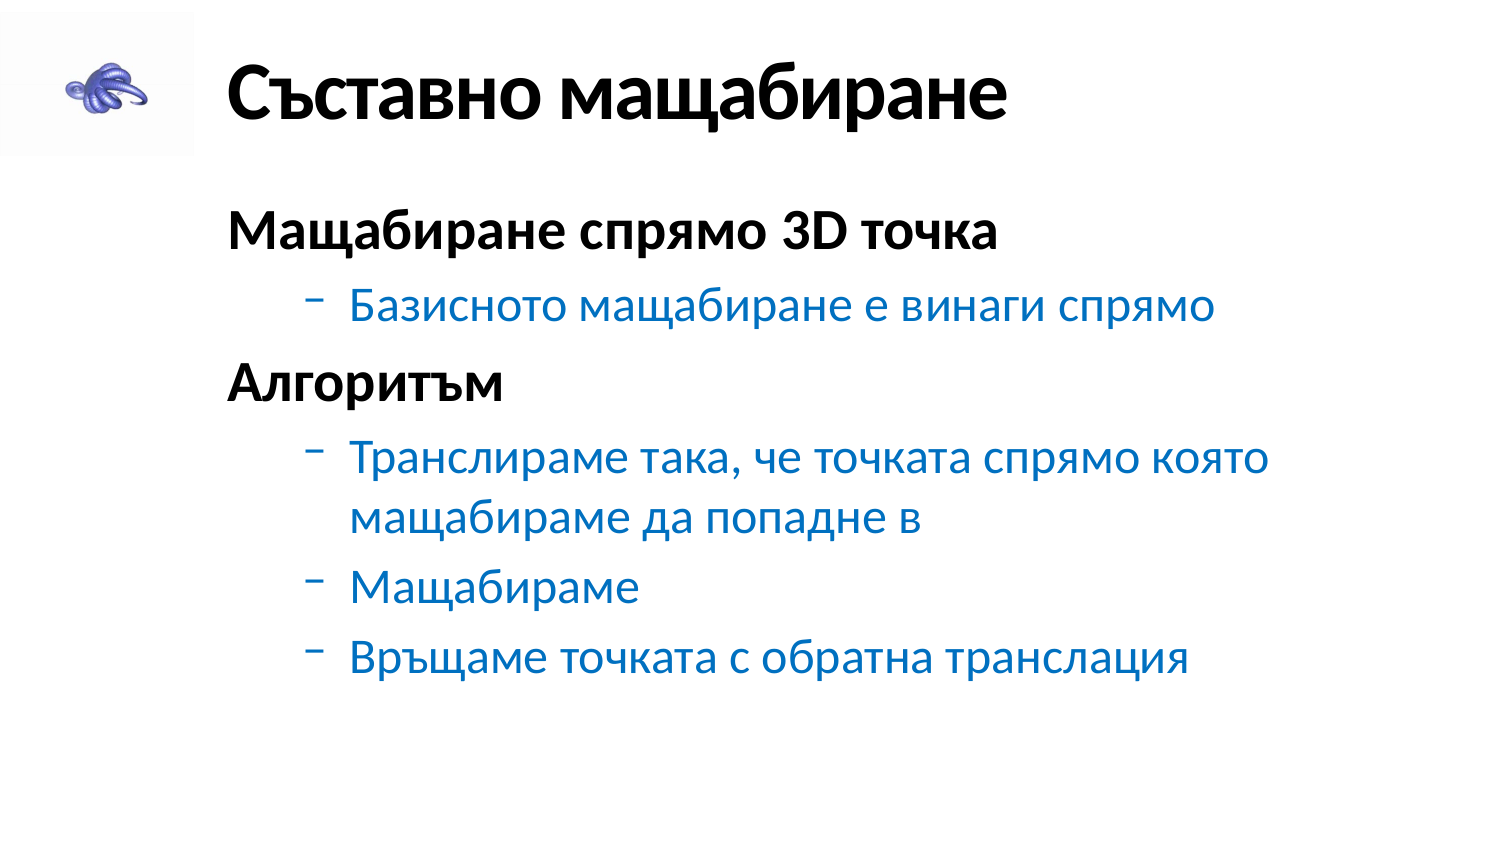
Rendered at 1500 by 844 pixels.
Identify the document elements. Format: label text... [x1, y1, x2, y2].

title Съставно мащабиране [212, 21, 1500, 150]
picture [0, 12, 194, 156]
